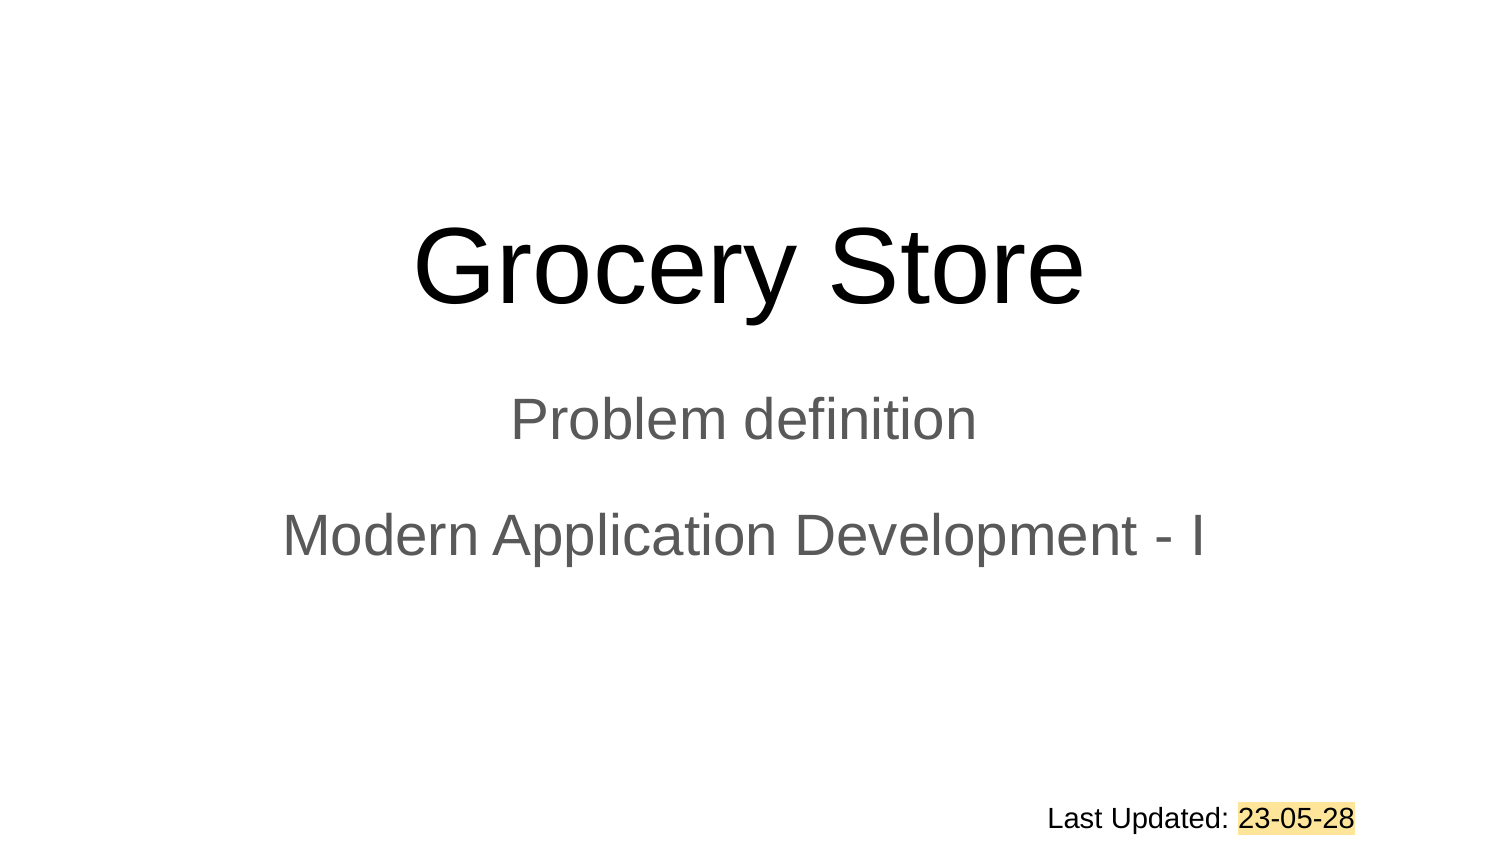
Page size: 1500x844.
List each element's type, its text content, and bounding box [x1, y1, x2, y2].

text_box Last Updated: 23-05-28 [1032, 784, 1500, 844]
subtitle Problem definition [250, 365, 1239, 481]
title Grocery Store [397, 176, 1103, 340]
subtitle Modern Application Development - I [164, 481, 1326, 612]
